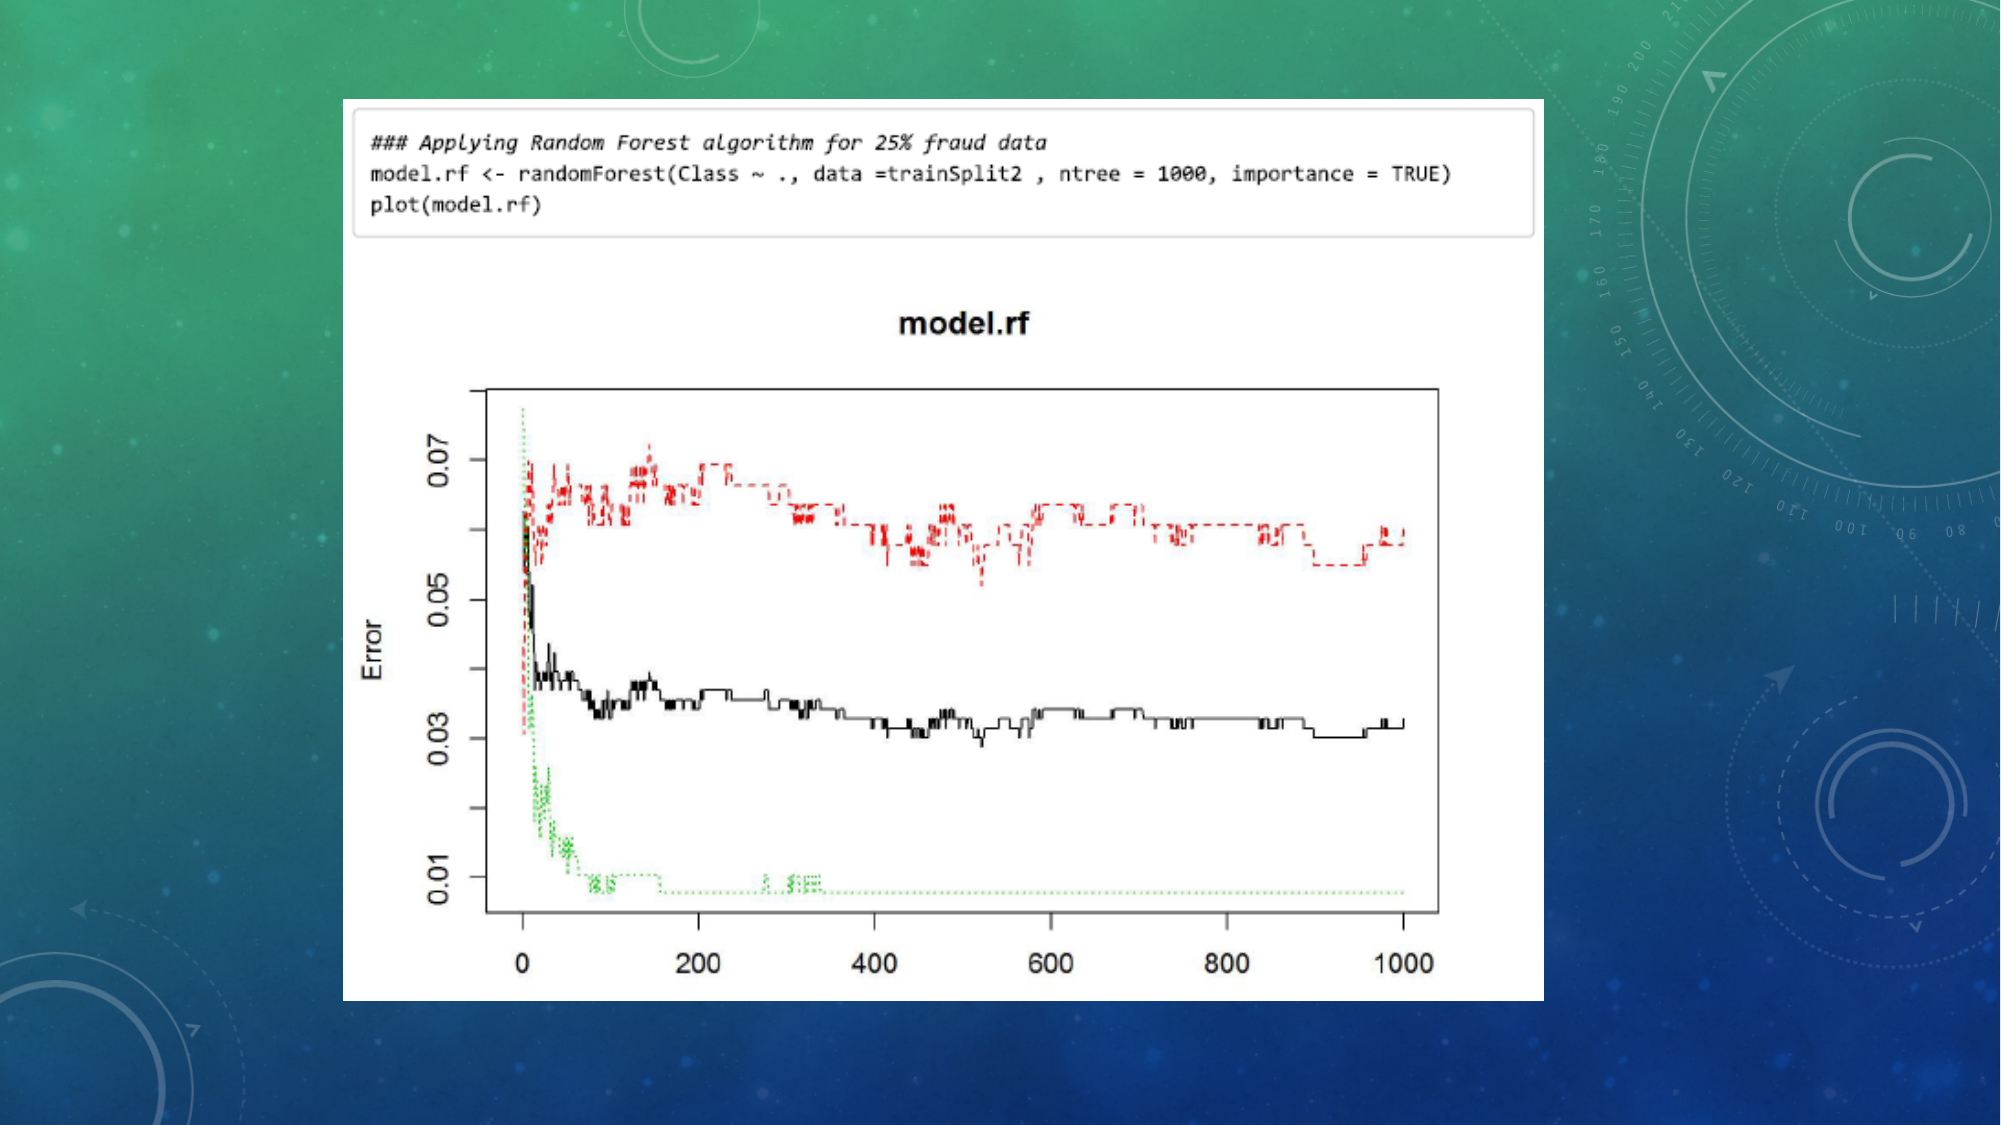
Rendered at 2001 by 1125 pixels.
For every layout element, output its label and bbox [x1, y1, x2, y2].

list [342, 99, 1544, 1001]
picture [0, 0, 2001, 1125]
